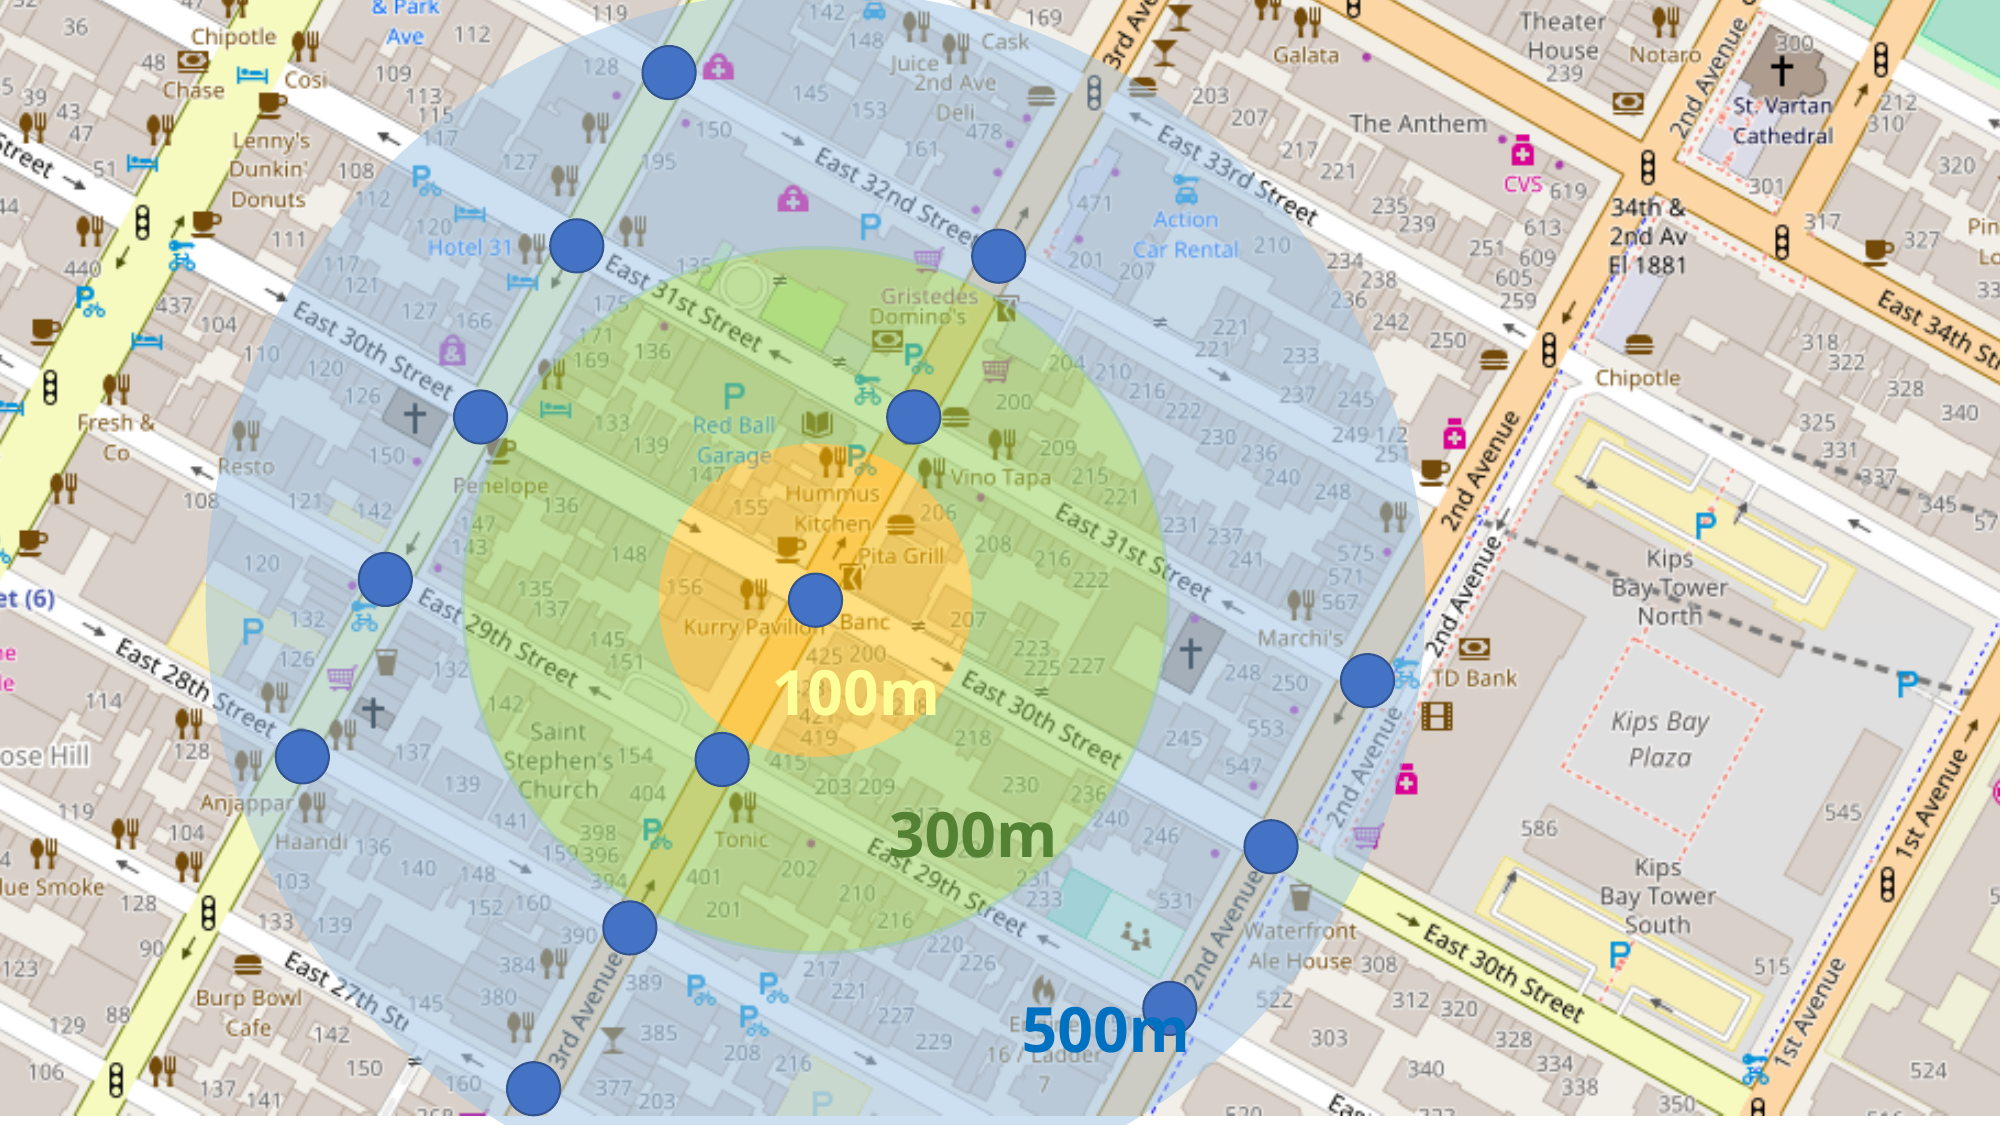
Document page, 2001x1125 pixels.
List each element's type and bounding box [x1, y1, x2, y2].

picture [0, 0, 205, 1116]
picture [1426, 0, 2000, 1116]
text_box [205, 0, 1426, 1125]
